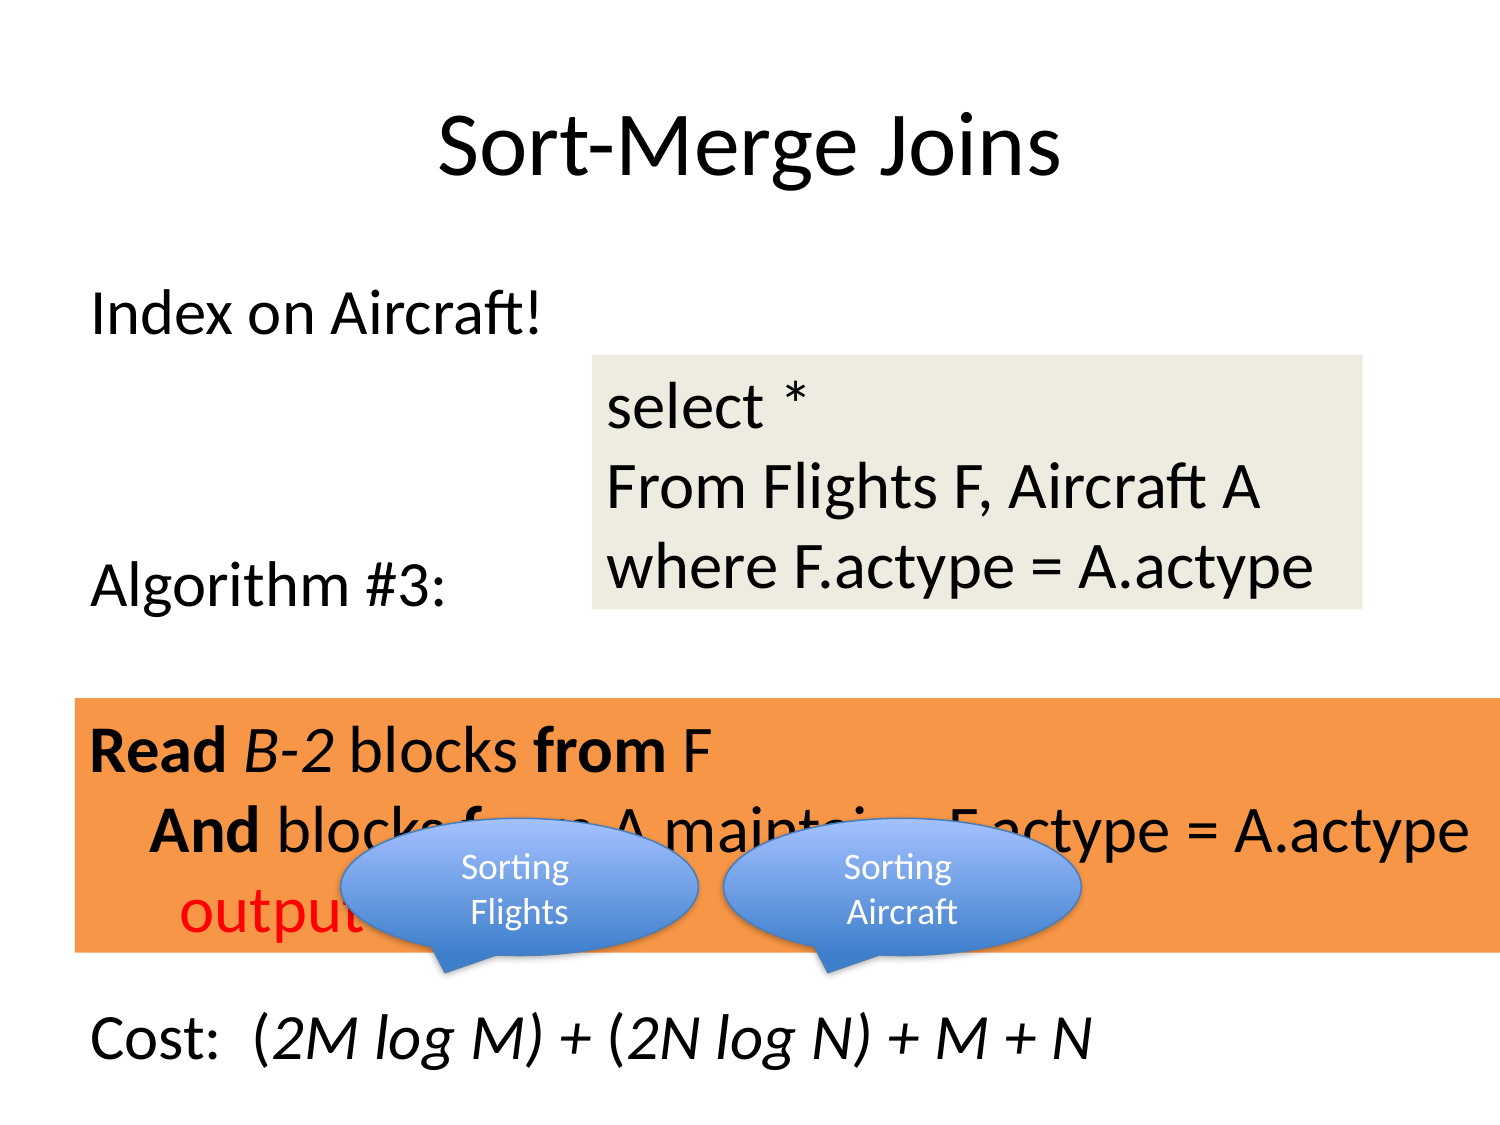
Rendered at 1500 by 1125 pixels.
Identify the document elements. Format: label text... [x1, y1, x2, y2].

text_box Sorting Aircraft [722, 817, 1083, 974]
title Sort-Merge Joins [75, 45, 1425, 233]
text_box Sorting Flights [339, 817, 700, 974]
list Index on Aircraft! Algorithm #3: Cost: (2M log M) + (2N log N) + M + N [75, 953, 1425, 1081]
text_box Read B-2 blocks from F And blocks from A maintaing F.actype = A.actype output [74, 698, 1500, 953]
text_box select * From Flights F, Aircraft A where F.actype = A.actype [591, 354, 1363, 610]
list Index on Aircraft! Algorithm #3: Cost: (2M log M) + (2N log N) + M + N [75, 262, 1425, 698]
